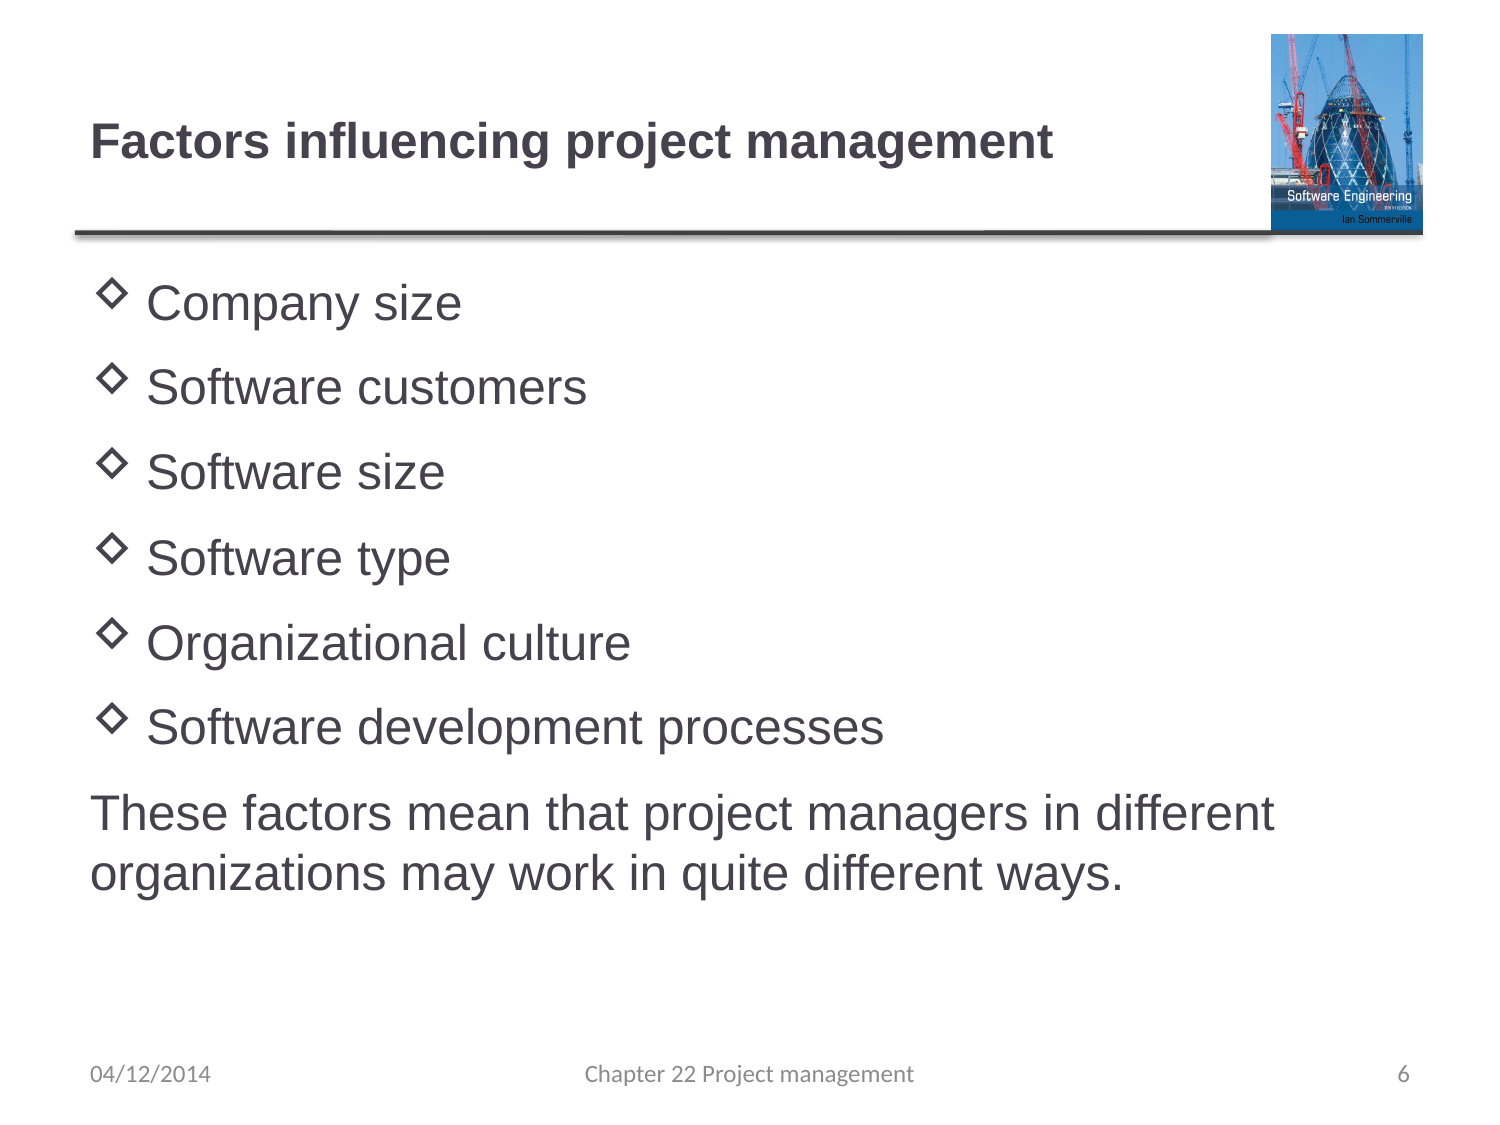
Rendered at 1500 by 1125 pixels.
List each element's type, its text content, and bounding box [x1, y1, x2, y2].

picture [1271, 34, 1423, 230]
footer Chapter 22 Project management [512, 1042, 988, 1103]
title Factors influencing project management [74, 44, 1272, 233]
list Company size Software customers Software size Software type Organizational culture Software development processes These factors mean that project managers in different organizations may work in quite different ways. [75, 262, 1425, 1005]
slide_number 6 [1074, 1042, 1425, 1103]
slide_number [75, 1042, 425, 1103]
